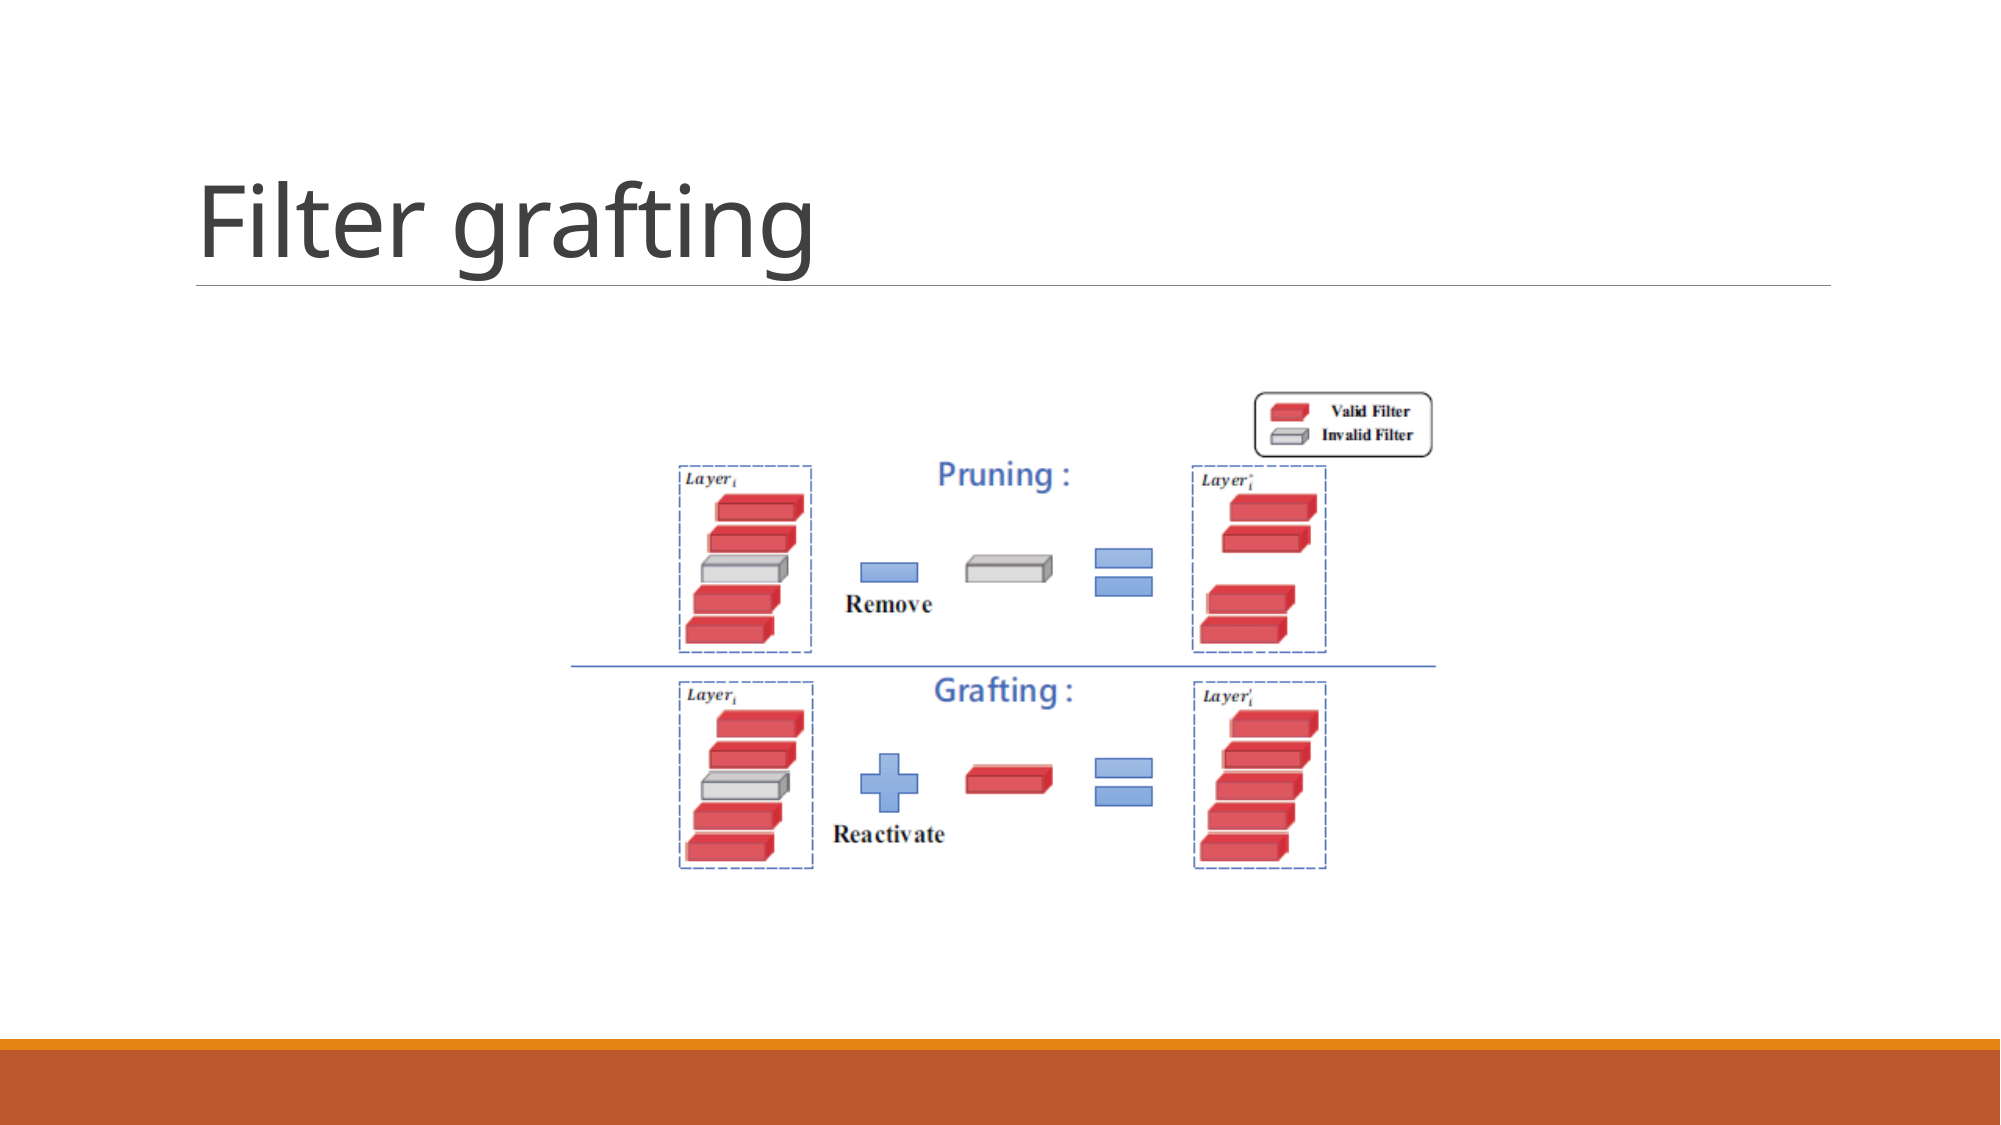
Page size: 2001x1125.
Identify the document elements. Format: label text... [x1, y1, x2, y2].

title Filter grafting [180, 47, 1830, 285]
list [565, 380, 1445, 885]
